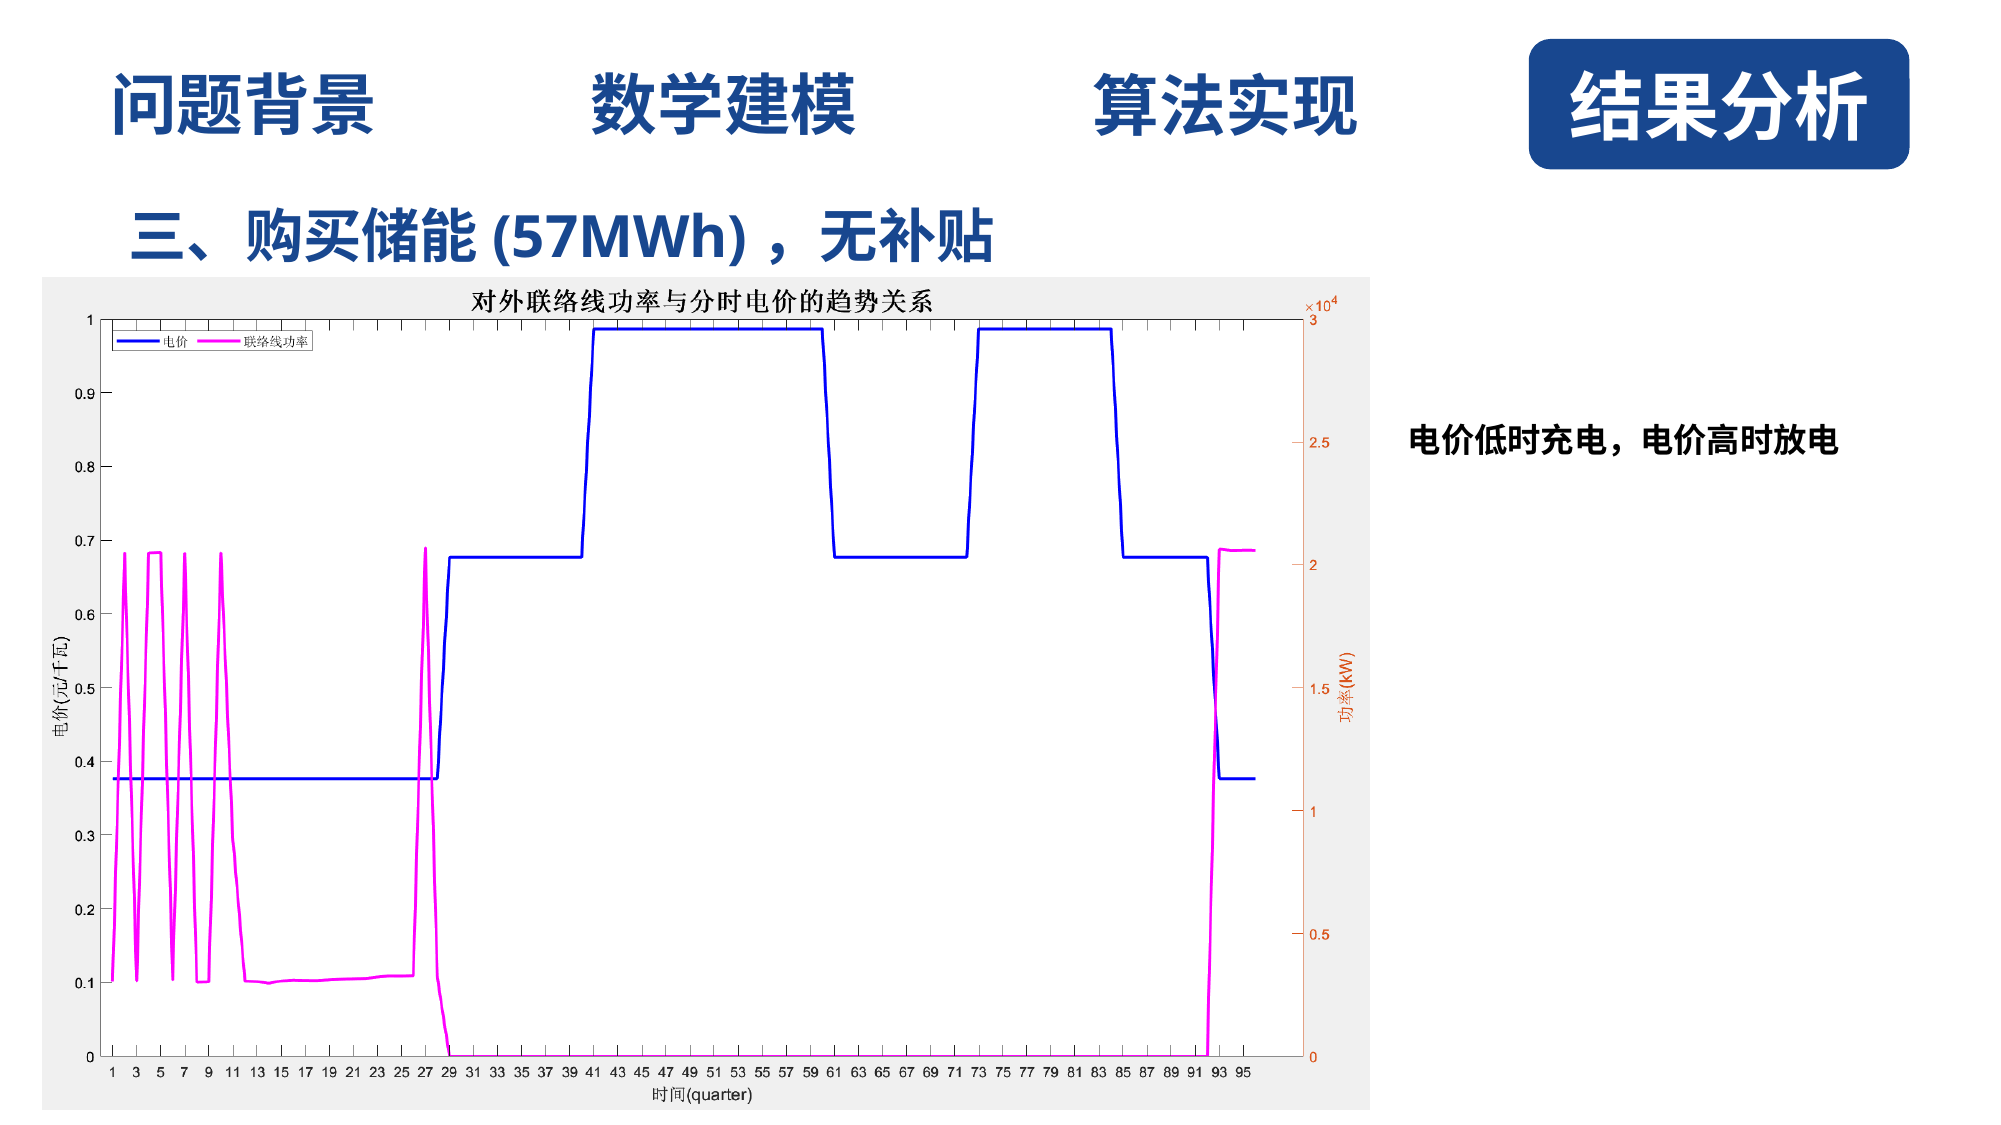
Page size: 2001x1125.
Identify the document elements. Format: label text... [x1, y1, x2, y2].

text_box 算法实现 [1069, 50, 1382, 158]
picture [42, 277, 1370, 1110]
text_box 电价低时充电，电价高时放电 [1393, 391, 1928, 467]
text_box 三、购买储能(57MWh)，无补贴 [113, 191, 1460, 276]
text_box 结果分析 [1527, 37, 1911, 171]
text_box 数学建模 [524, 49, 924, 157]
text_box 问题背景 [94, 49, 407, 157]
